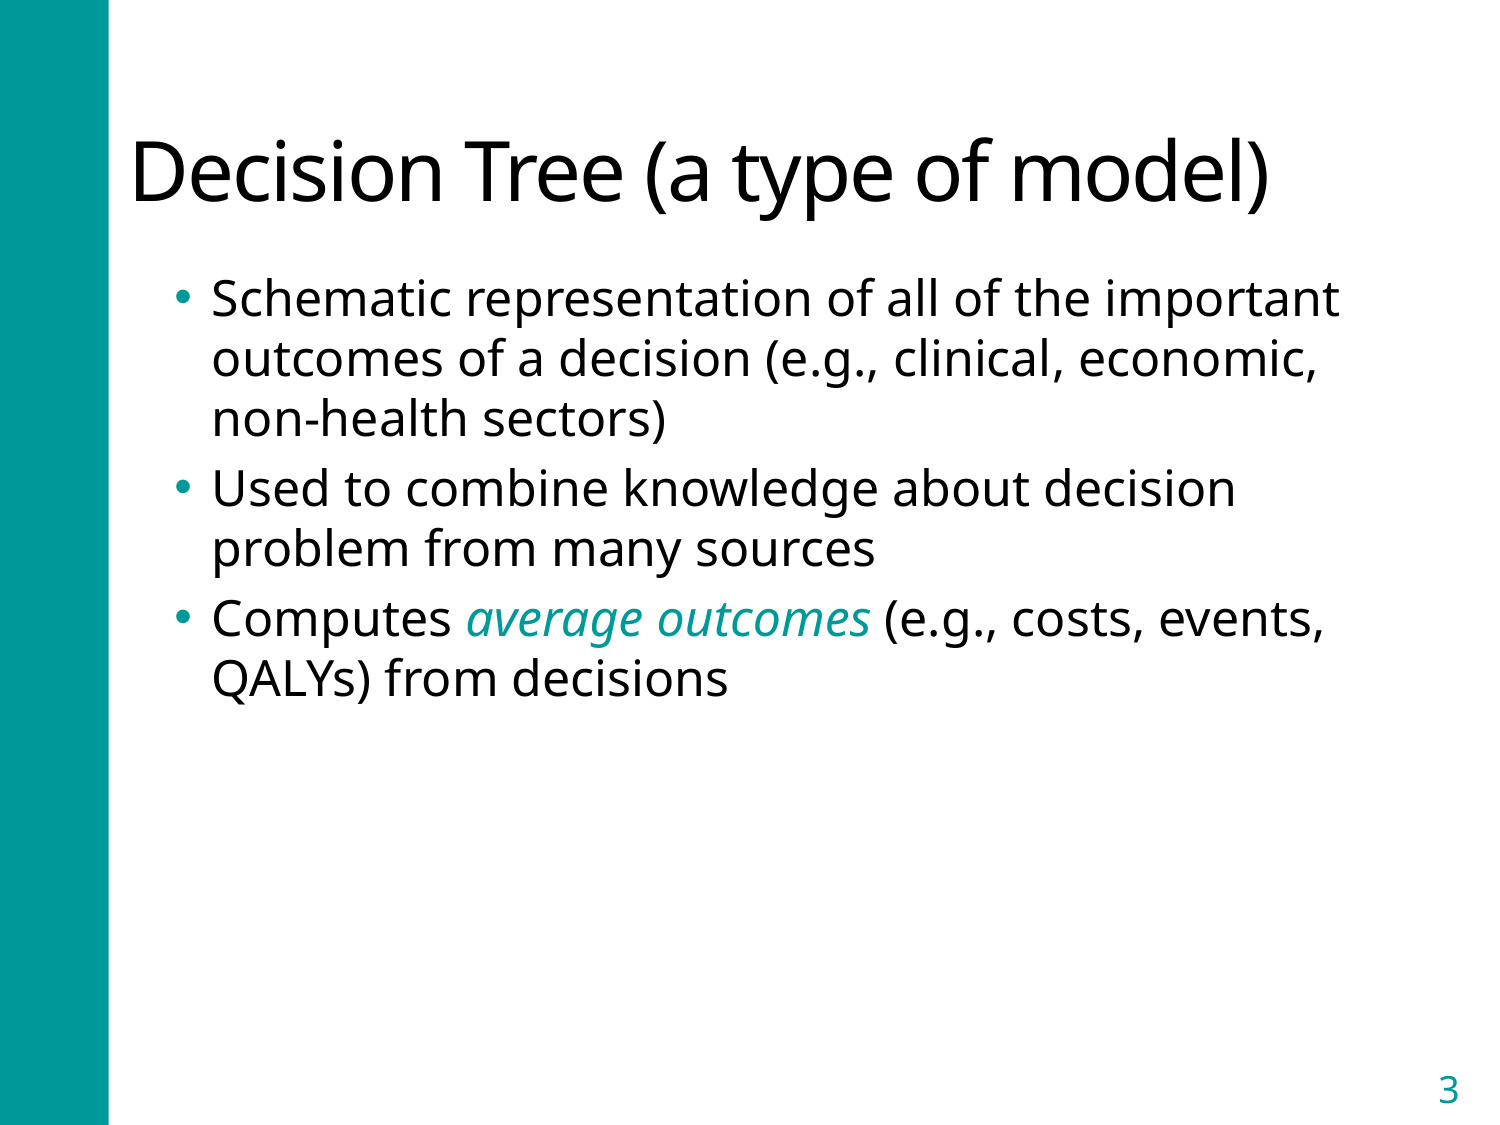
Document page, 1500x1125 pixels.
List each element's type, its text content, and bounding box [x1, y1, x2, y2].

list Schematic representation of all of the important outcomes of a decision (e.g., clinical, economic, non-health sectors) Used to combine knowledge about decision problem from many sources Computes average outcomes (e.g., costs, events, QALYs) from decisions [140, 258, 1369, 882]
title Decision Tree (a type of model) [113, 107, 1406, 230]
slide_number 3 [1402, 1057, 1496, 1125]
